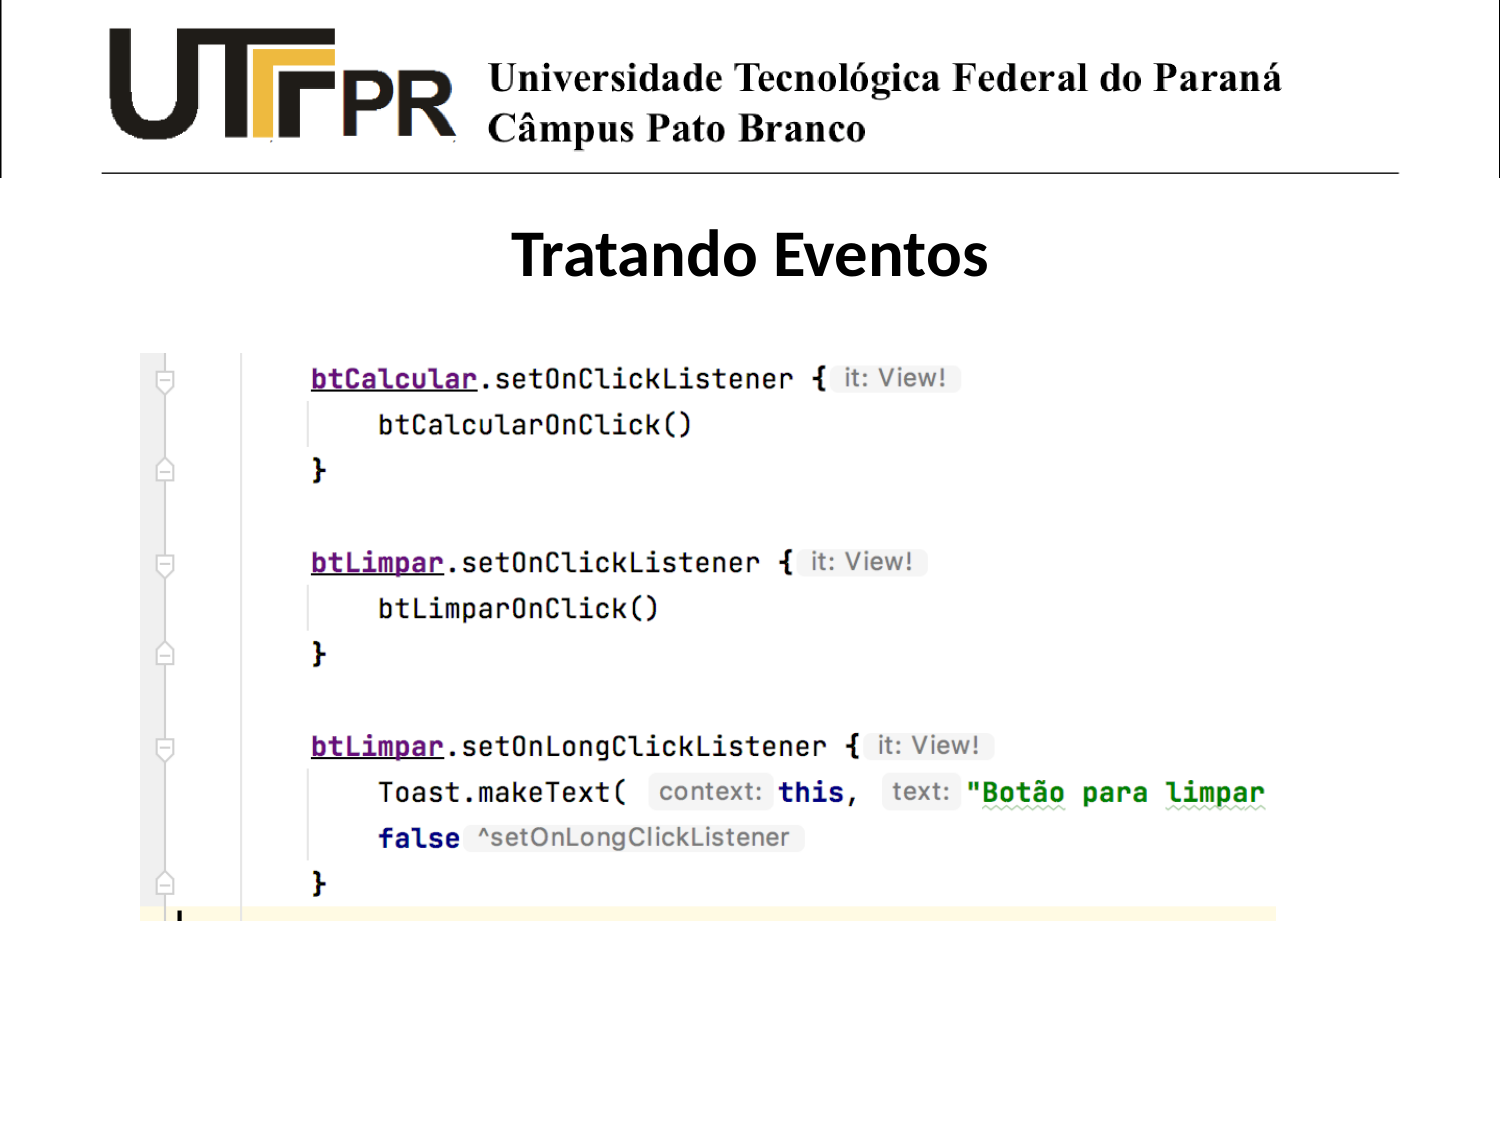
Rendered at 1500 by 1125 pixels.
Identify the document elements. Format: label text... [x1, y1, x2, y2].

picture [0, 0, 1500, 178]
text_box Tratando Eventos [0, 202, 1500, 298]
picture [139, 353, 1276, 921]
